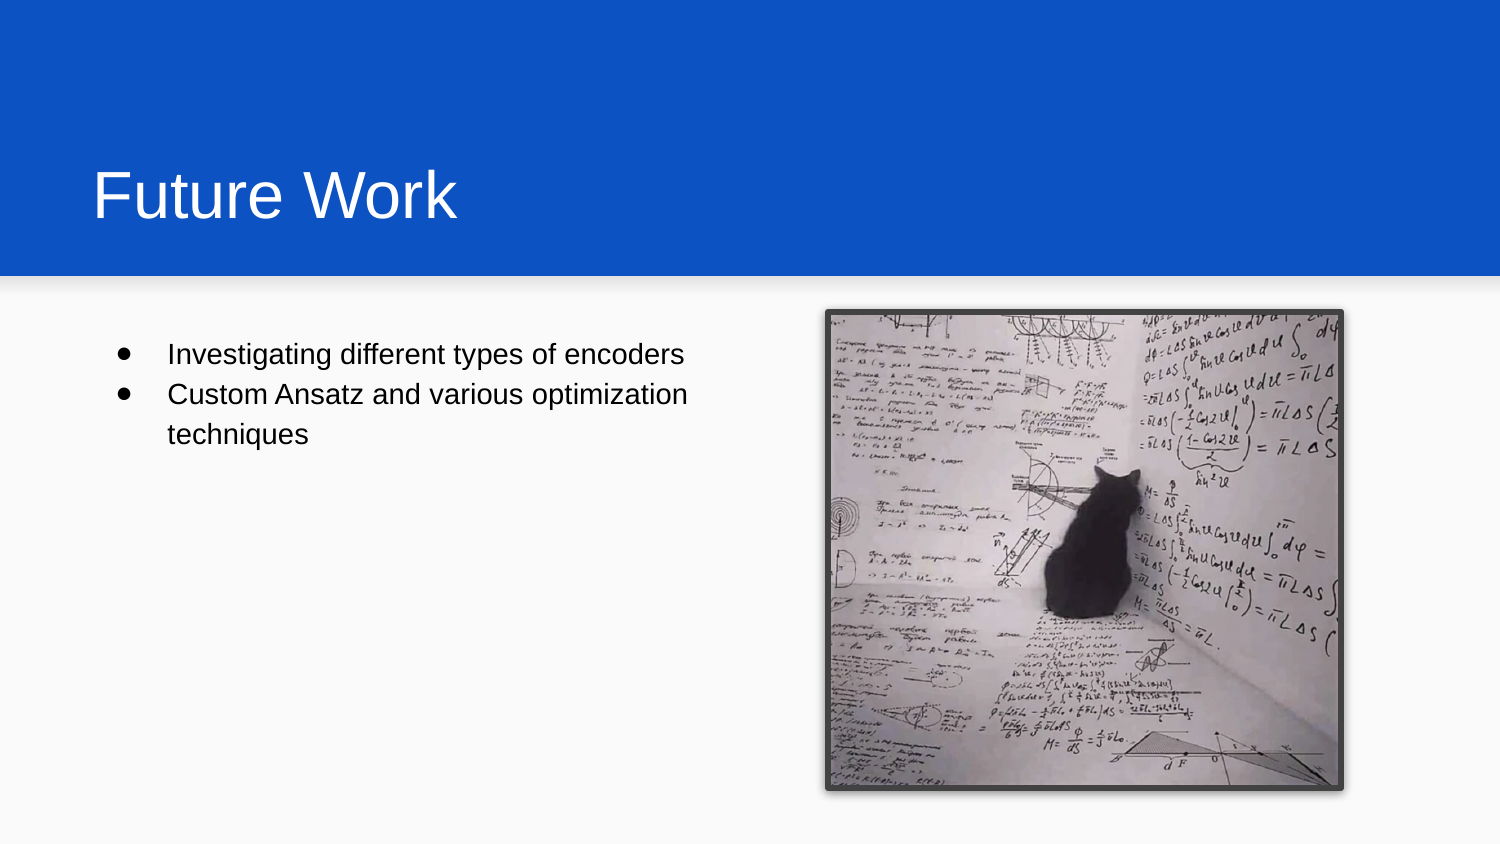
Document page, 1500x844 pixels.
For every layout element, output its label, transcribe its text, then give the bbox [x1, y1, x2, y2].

title Future Work [77, 121, 1427, 248]
list Investigating different types of encoders Custom Ansatz and various optimization techniques [77, 314, 734, 760]
picture [831, 314, 1339, 786]
